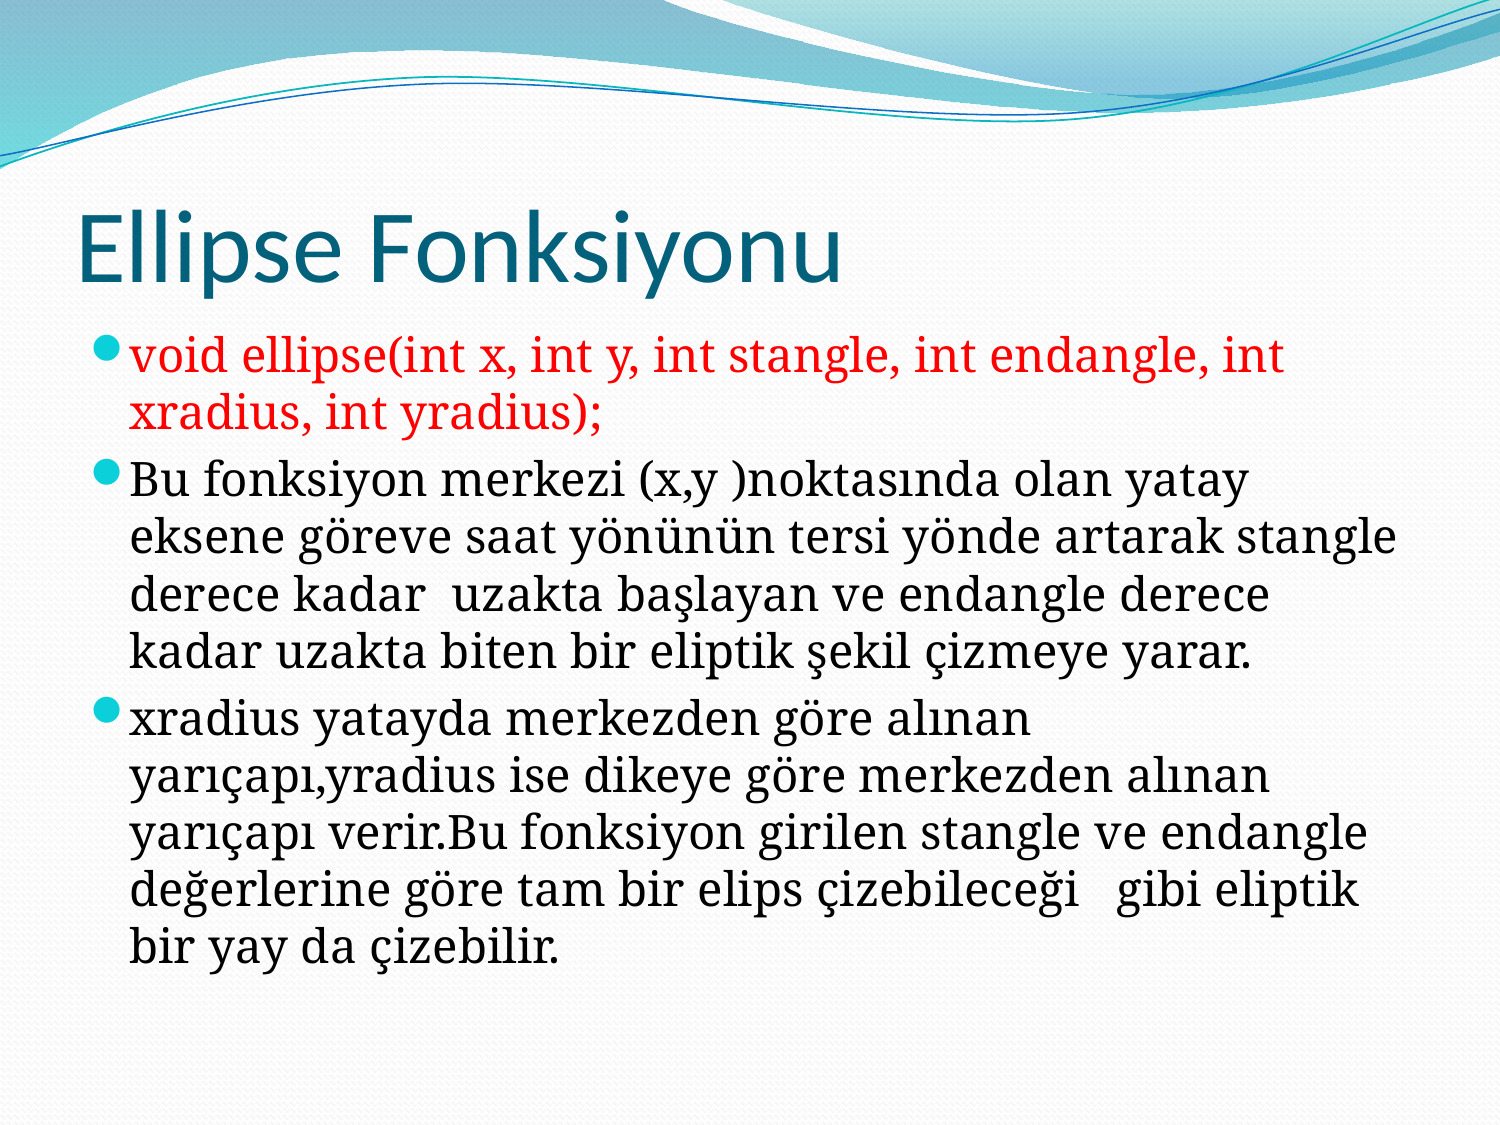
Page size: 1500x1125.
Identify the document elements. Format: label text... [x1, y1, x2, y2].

list void ellipse(int x, int y, int stangle, int endangle, int xradius, int yradius); Bu fonksiyon merkezi (x,y )noktasında olan yatay eksene göreve saat yönünün tersi yönde artarak stangle derece kadar uzakta başlayan ve endangle derece kadar uzakta biten bir eliptik şekil çizmeye yarar. xradius yatayda merkezden göre alınan yarıçapı,yradius ise dikeye göre merkezden alınan yarıçapı verir.Bu fonksiyon girilen stangle ve endangle değerlerine göre tam bir elips çizebileceği gibi eliptik bir yay da çizebilir. [75, 317, 1425, 1038]
title Ellipse Fonksiyonu [75, 115, 1425, 303]
